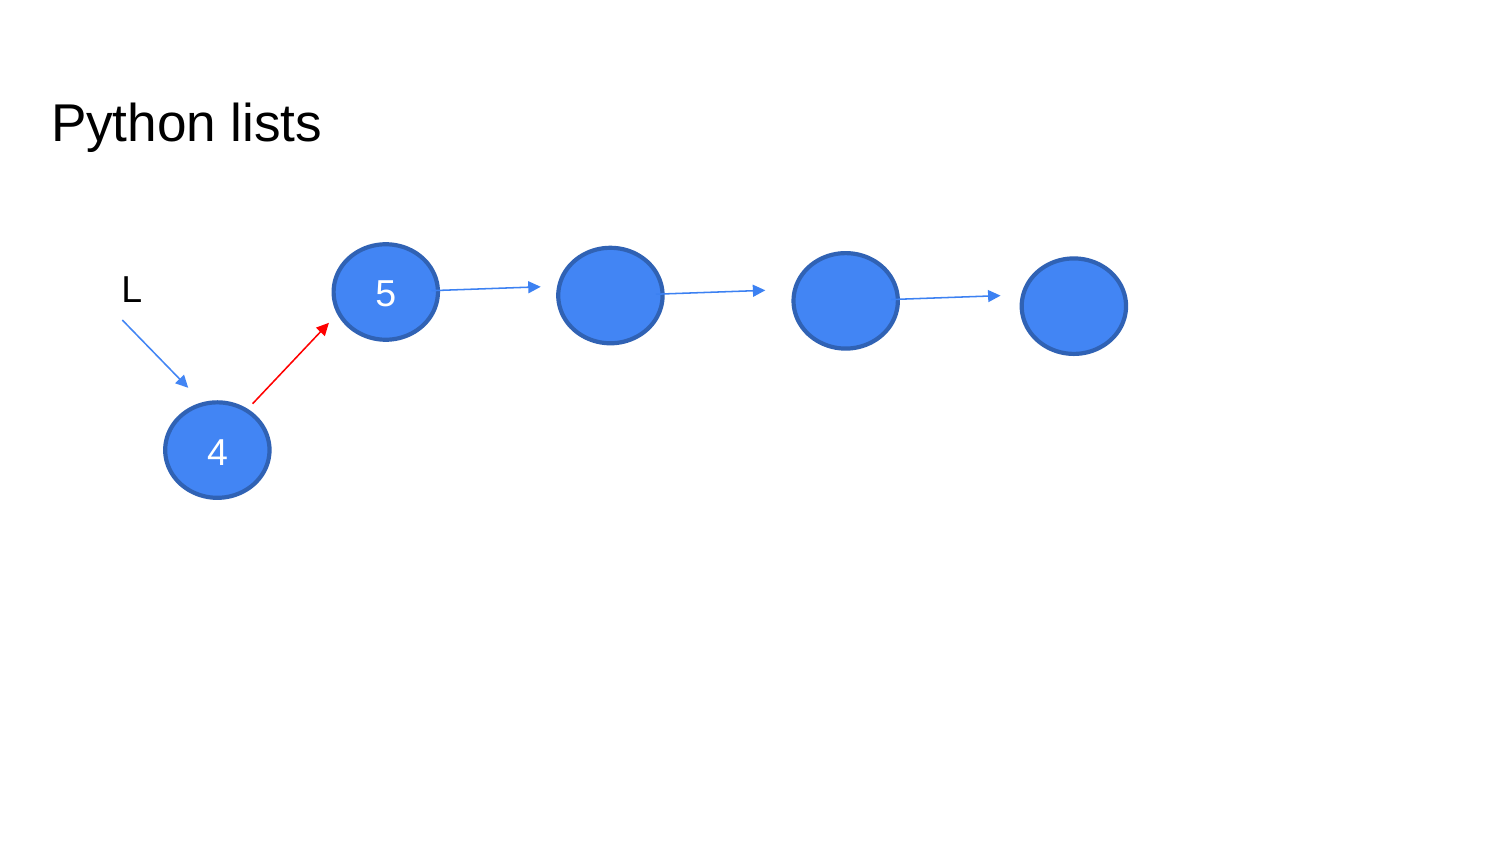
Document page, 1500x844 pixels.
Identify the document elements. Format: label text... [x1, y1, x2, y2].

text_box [890, 295, 1001, 300]
text_box 5 [331, 242, 440, 342]
text_box L [106, 257, 218, 318]
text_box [122, 319, 189, 389]
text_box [655, 290, 766, 295]
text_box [252, 322, 330, 404]
text_box [1019, 256, 1129, 357]
text_box [791, 251, 900, 351]
text_box [556, 245, 665, 346]
text_box 4 [163, 400, 272, 500]
title Python lists [51, 72, 1449, 167]
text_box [431, 286, 541, 291]
